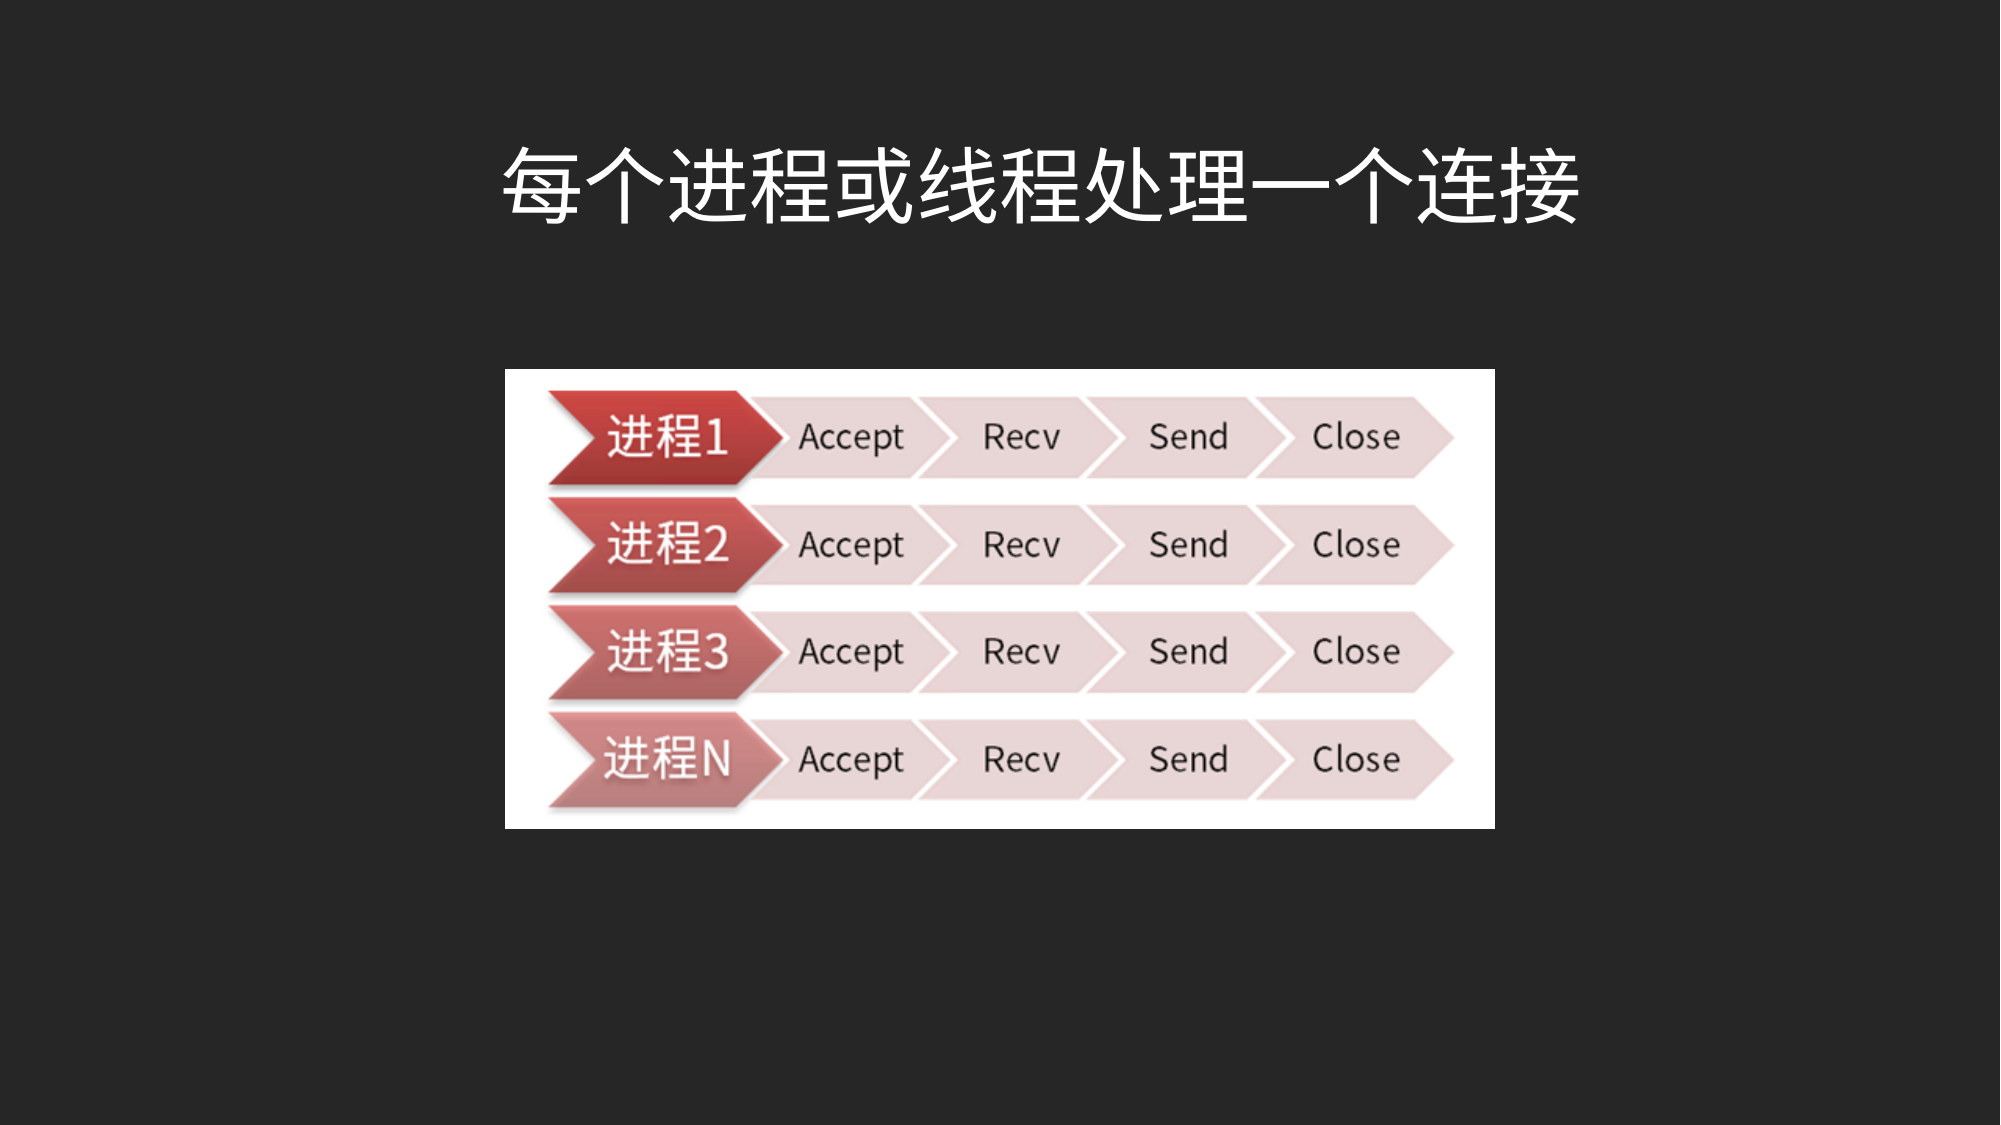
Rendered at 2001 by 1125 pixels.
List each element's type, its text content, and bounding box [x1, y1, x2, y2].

picture [505, 369, 1495, 829]
text_box 每个进程或线程处理一个连接 [251, 126, 1831, 1072]
